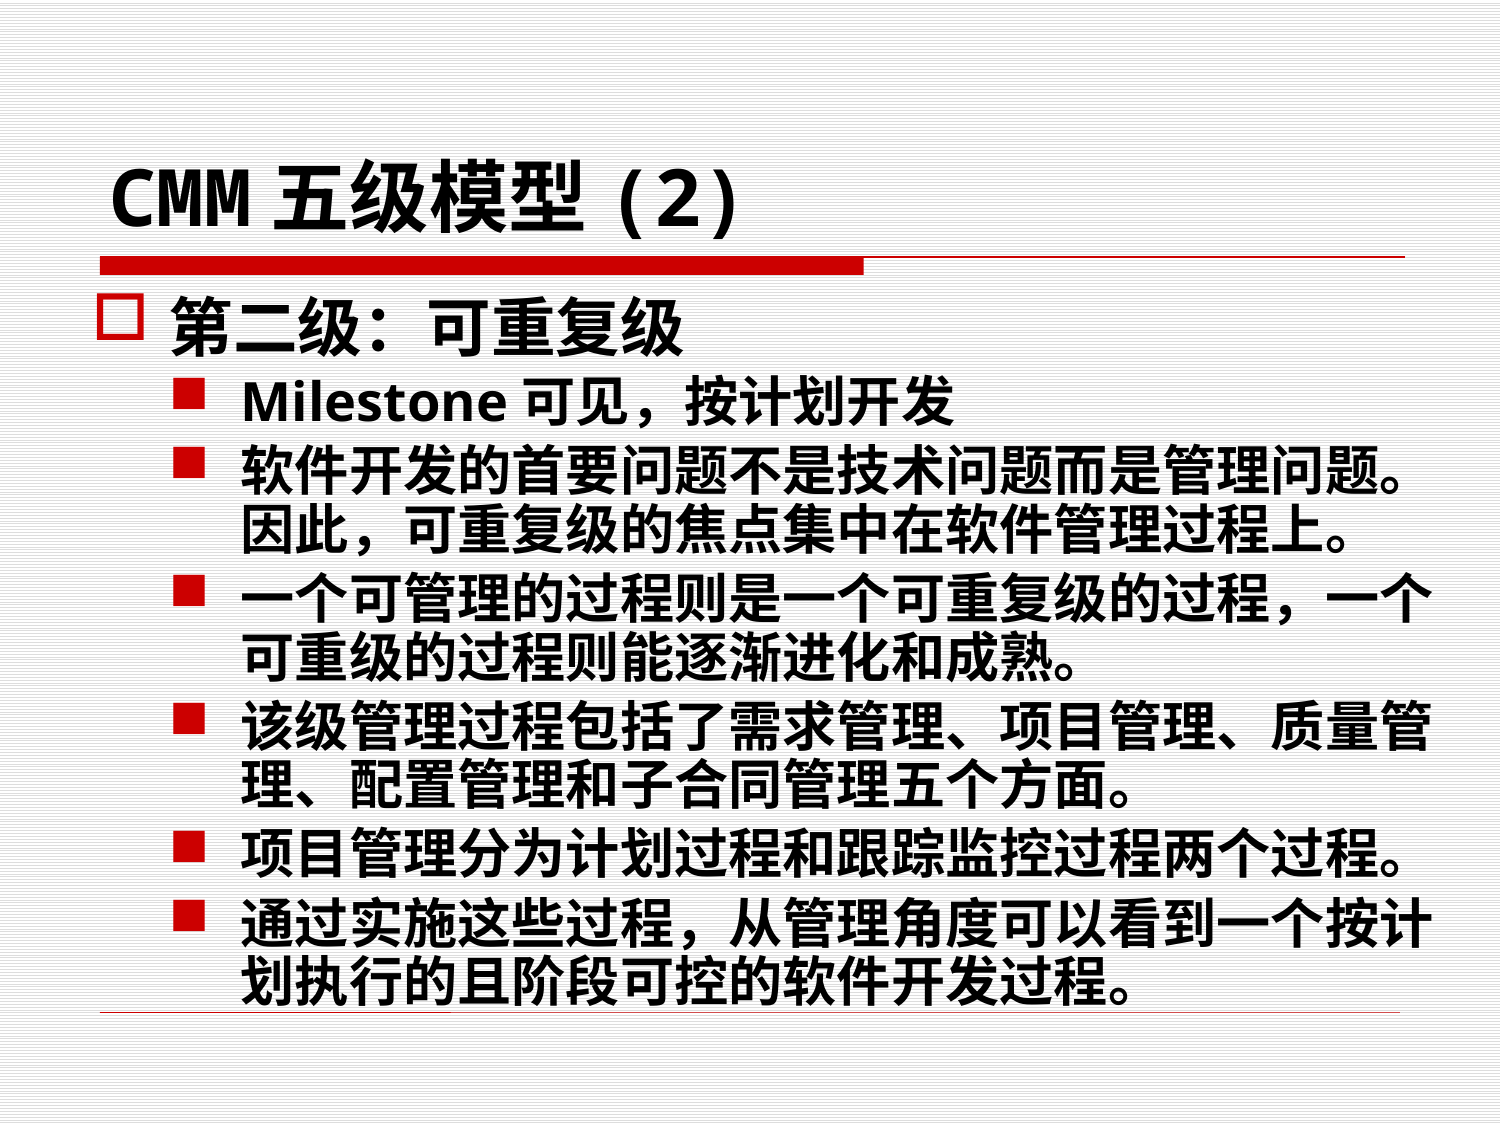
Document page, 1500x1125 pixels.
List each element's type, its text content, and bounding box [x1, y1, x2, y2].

title CMM五级模型(2) [94, 50, 1407, 250]
list 第二级：可重复级 Milestone可见，按计划开发 软件开发的首要问题不是技术问题而是管理问题。因此，可重复级的焦点集中在软件管理过程上。 一个可管理的过程则是一个可重复级的过程，一个可重级的过程则能逐渐进化和成熟。 该级管理过程包括了需求管理、项目管理、质量管理、配置管理和子合同管理五个方面。 项目管理分为计划过程和跟踪监控过程两个过程。 通过实施这些过程，从管理角度可以看到一个按计划执行的且阶段可控的软件开发过程。 [76, 278, 1471, 1041]
